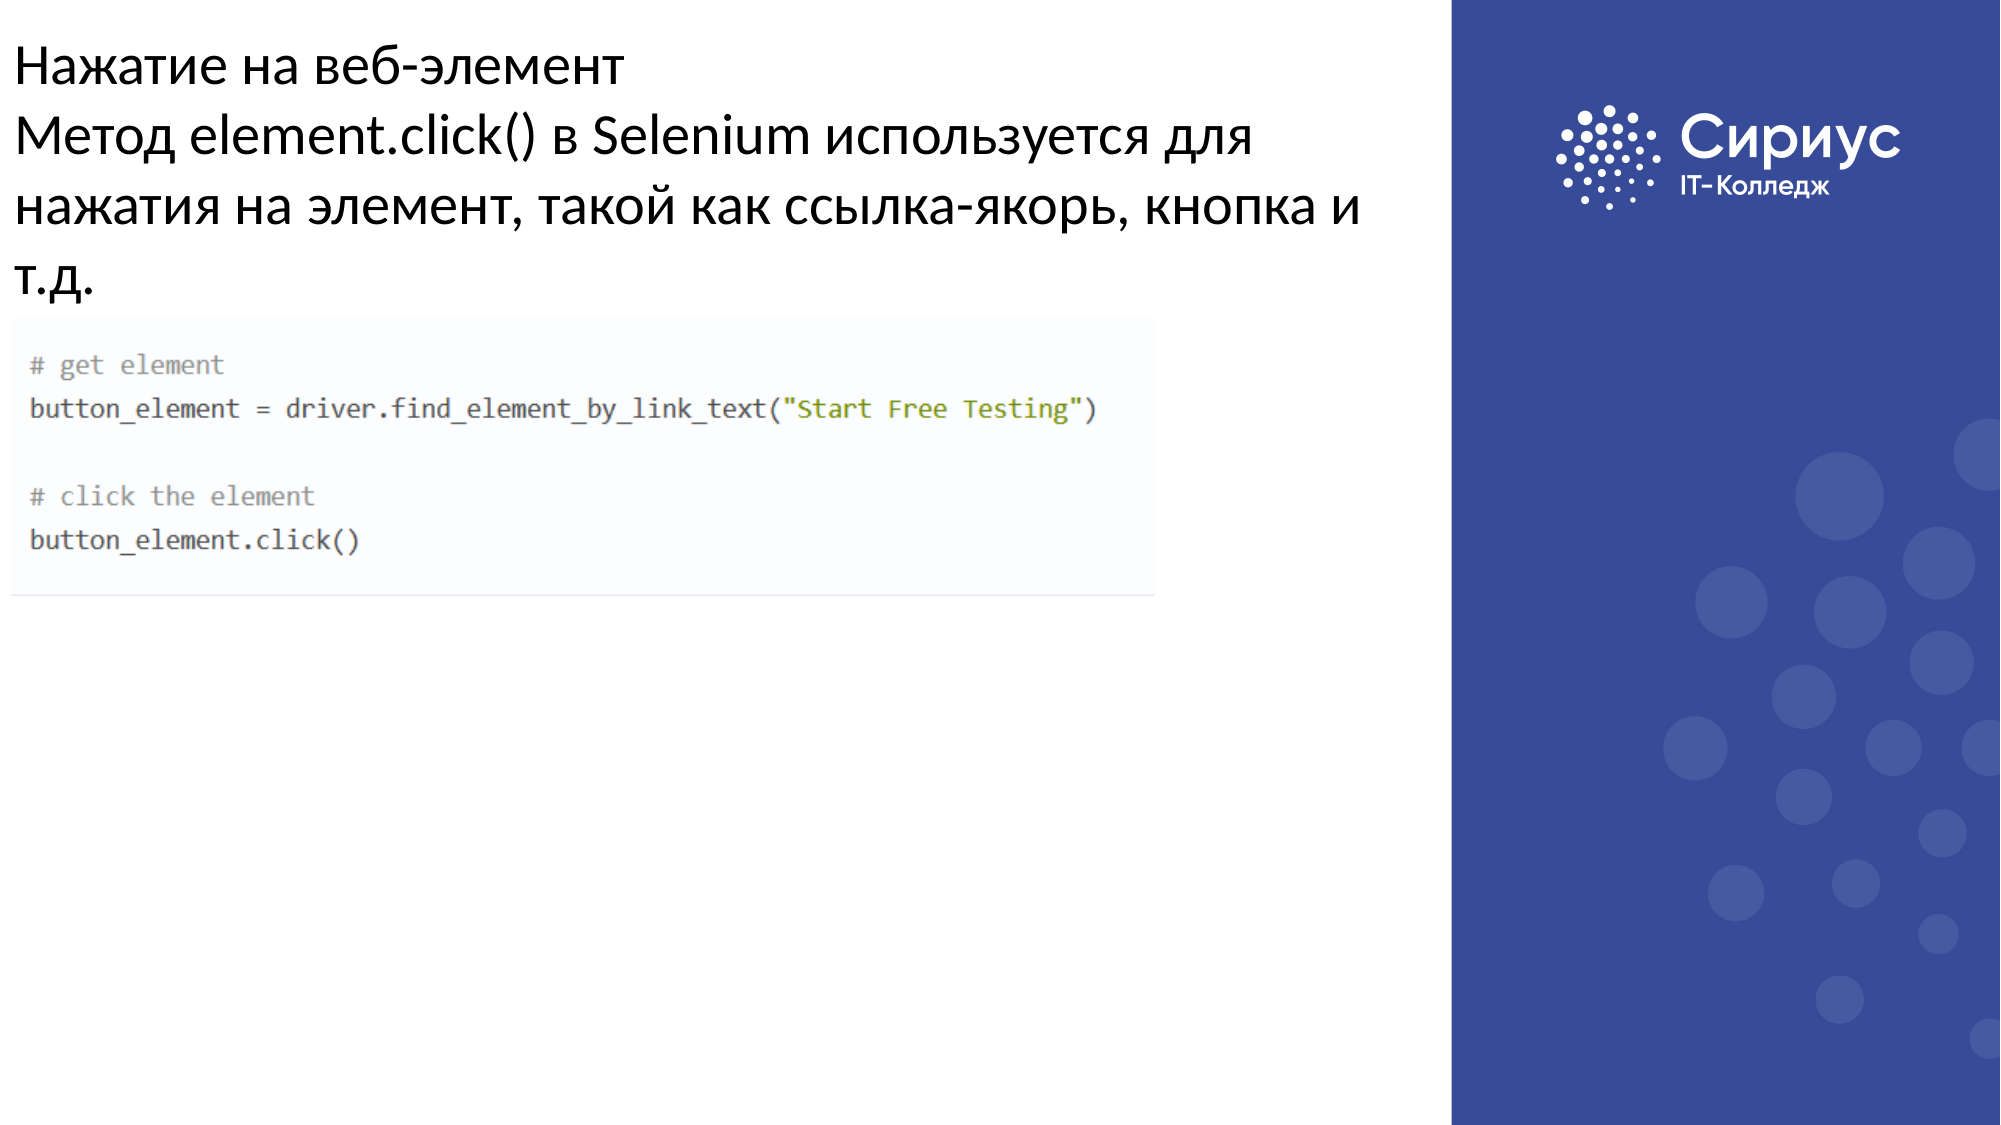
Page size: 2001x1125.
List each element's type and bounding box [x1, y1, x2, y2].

list [0, 0, 2000, 1125]
picture [11, 318, 1154, 615]
